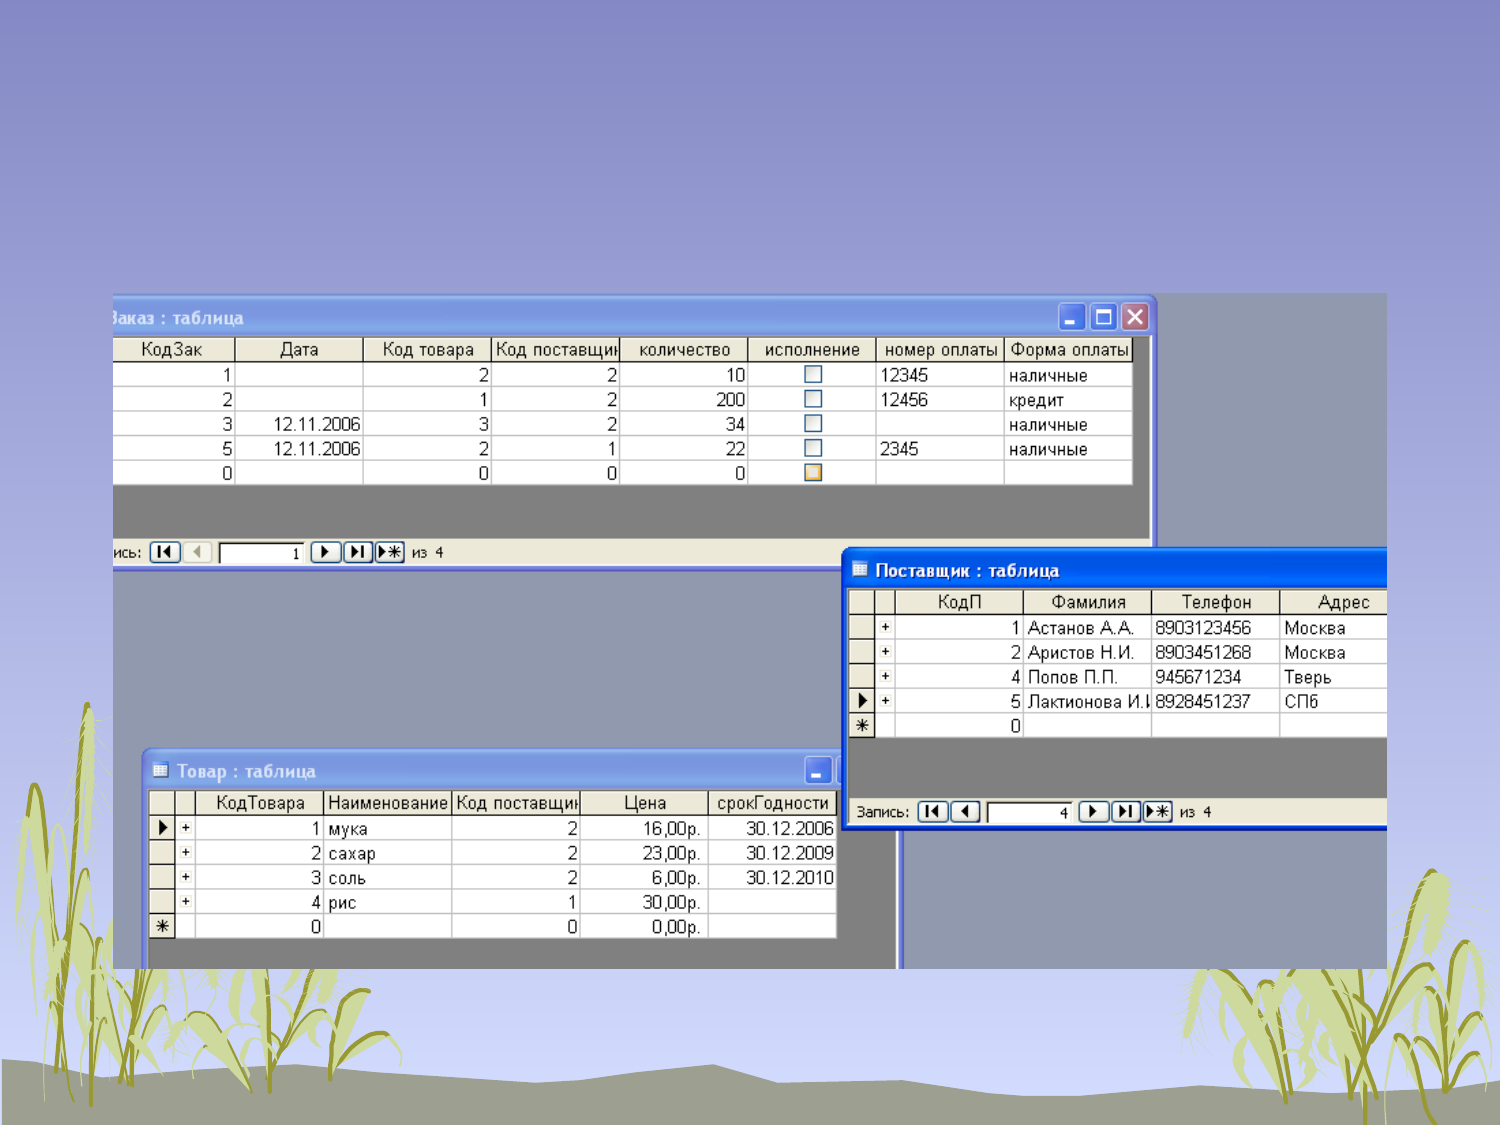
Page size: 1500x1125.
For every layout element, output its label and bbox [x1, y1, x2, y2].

list [112, 293, 1387, 969]
